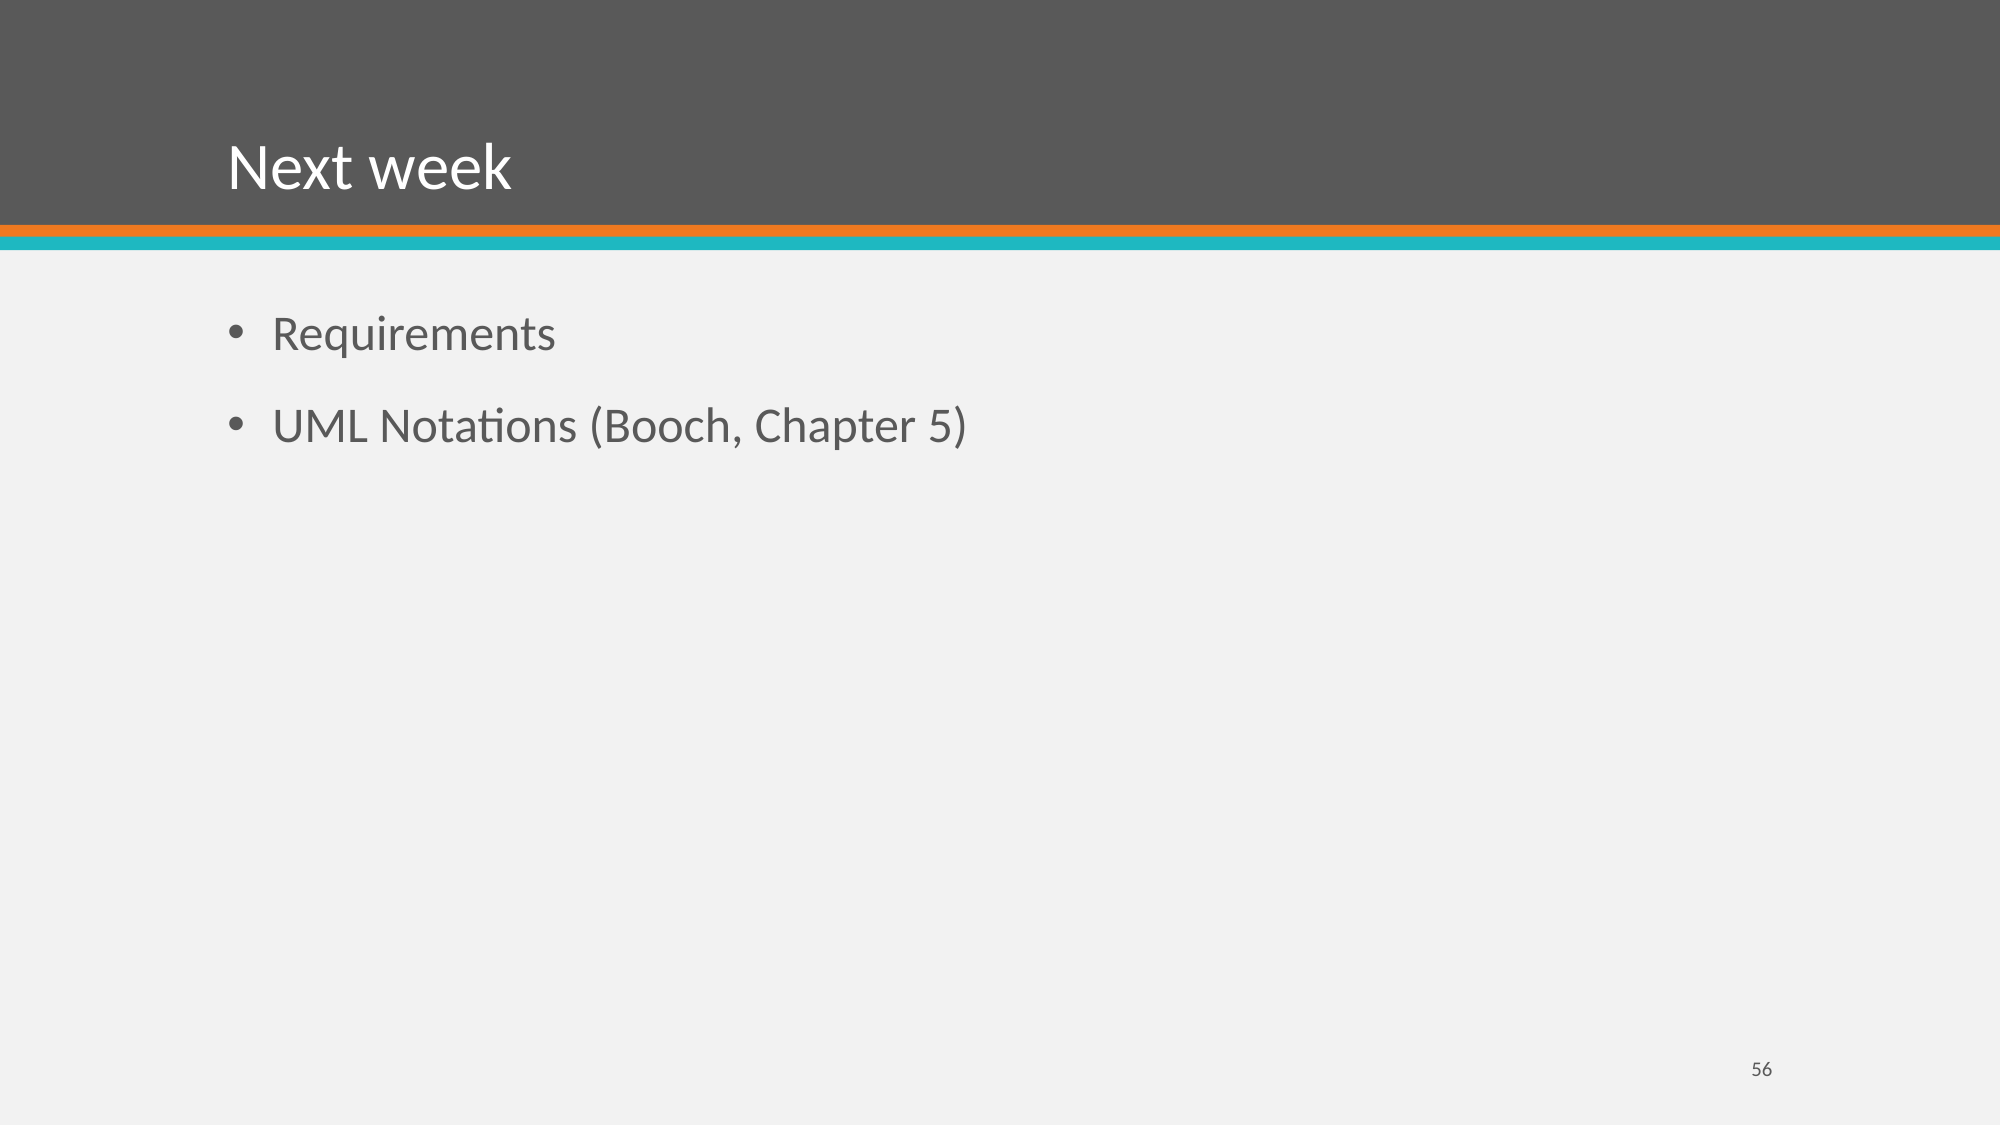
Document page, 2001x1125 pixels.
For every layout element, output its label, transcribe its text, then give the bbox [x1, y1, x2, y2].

title Next week [212, 41, 1788, 212]
list Requirements UML Notations (Booch, Chapter 5) [212, 299, 1788, 1013]
slide_number 56 [1562, 1045, 1788, 1091]
